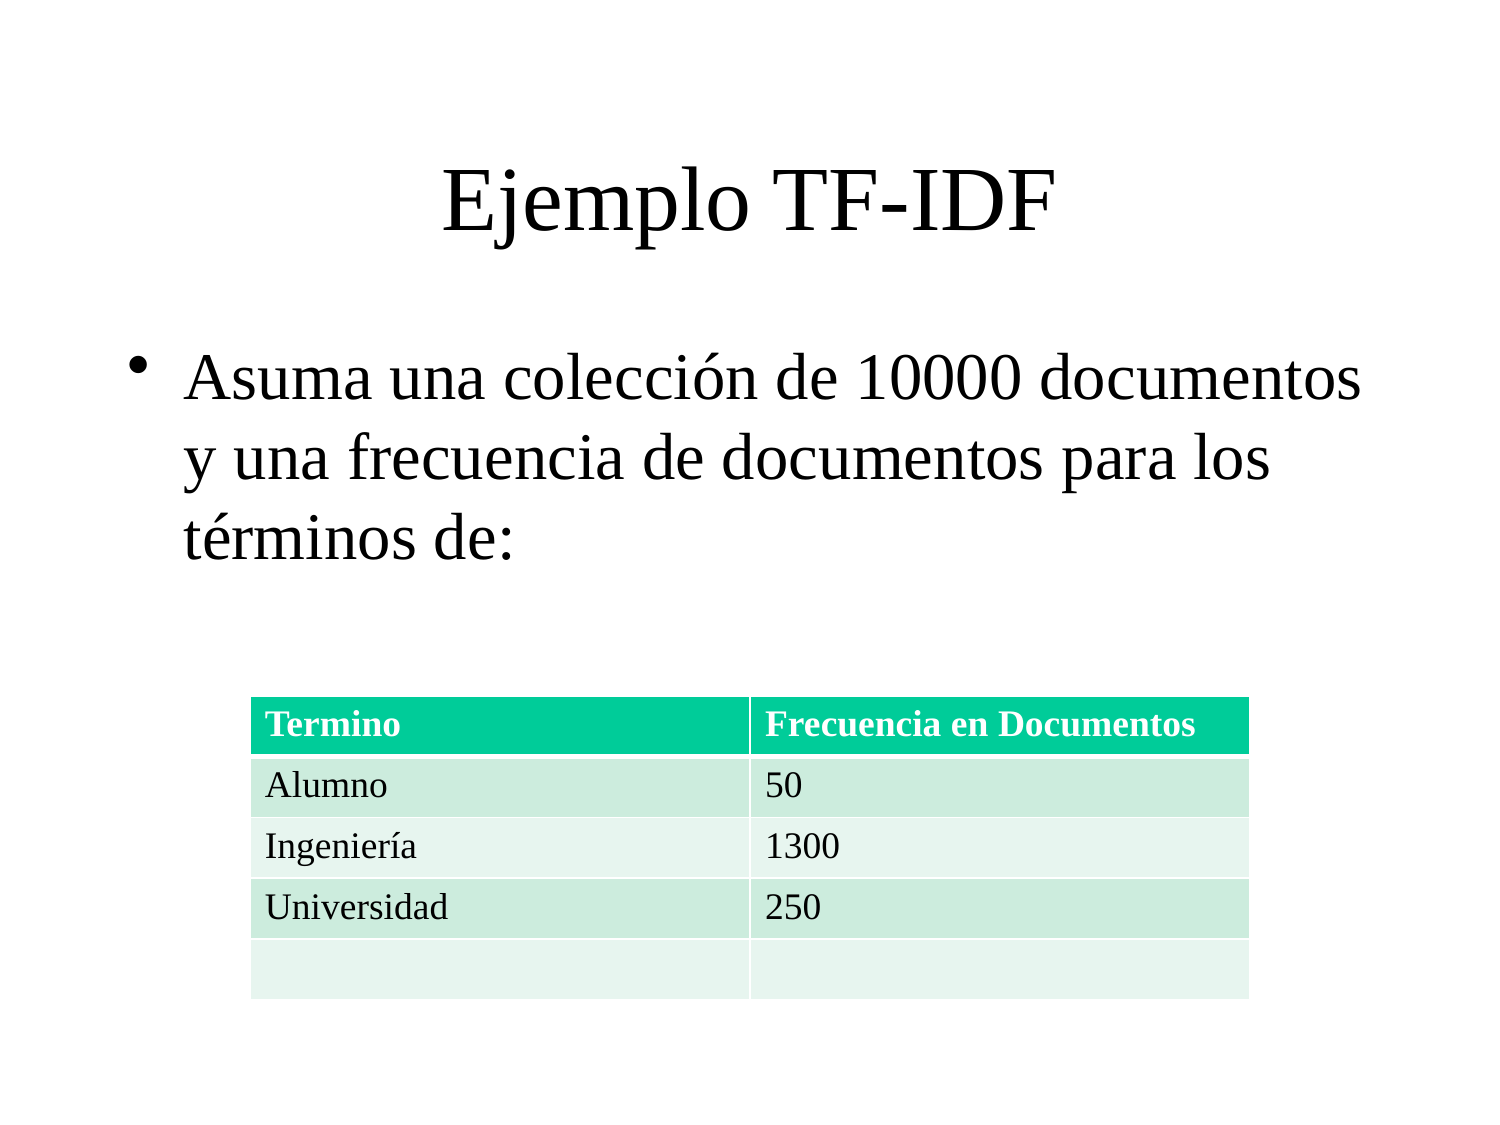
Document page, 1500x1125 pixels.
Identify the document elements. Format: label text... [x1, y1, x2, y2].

table_header Termino [251, 697, 749, 754]
table_cell [251, 940, 749, 999]
table_cell Ingeniería [251, 818, 749, 877]
title Ejemplo TF-IDF [112, 99, 1388, 288]
table_cell 250 [751, 879, 1249, 938]
table_header Frecuencia en Documentos [751, 697, 1249, 754]
table_cell Alumno [251, 759, 749, 817]
table_cell 1300 [751, 818, 1249, 877]
table_cell [751, 940, 1249, 999]
table_cell 50 [751, 759, 1249, 817]
list Asuma una colección de 10000 documentos y una frecuencia de documentos para los términos de: [112, 324, 1388, 1000]
table_cell Universidad [251, 879, 749, 938]
